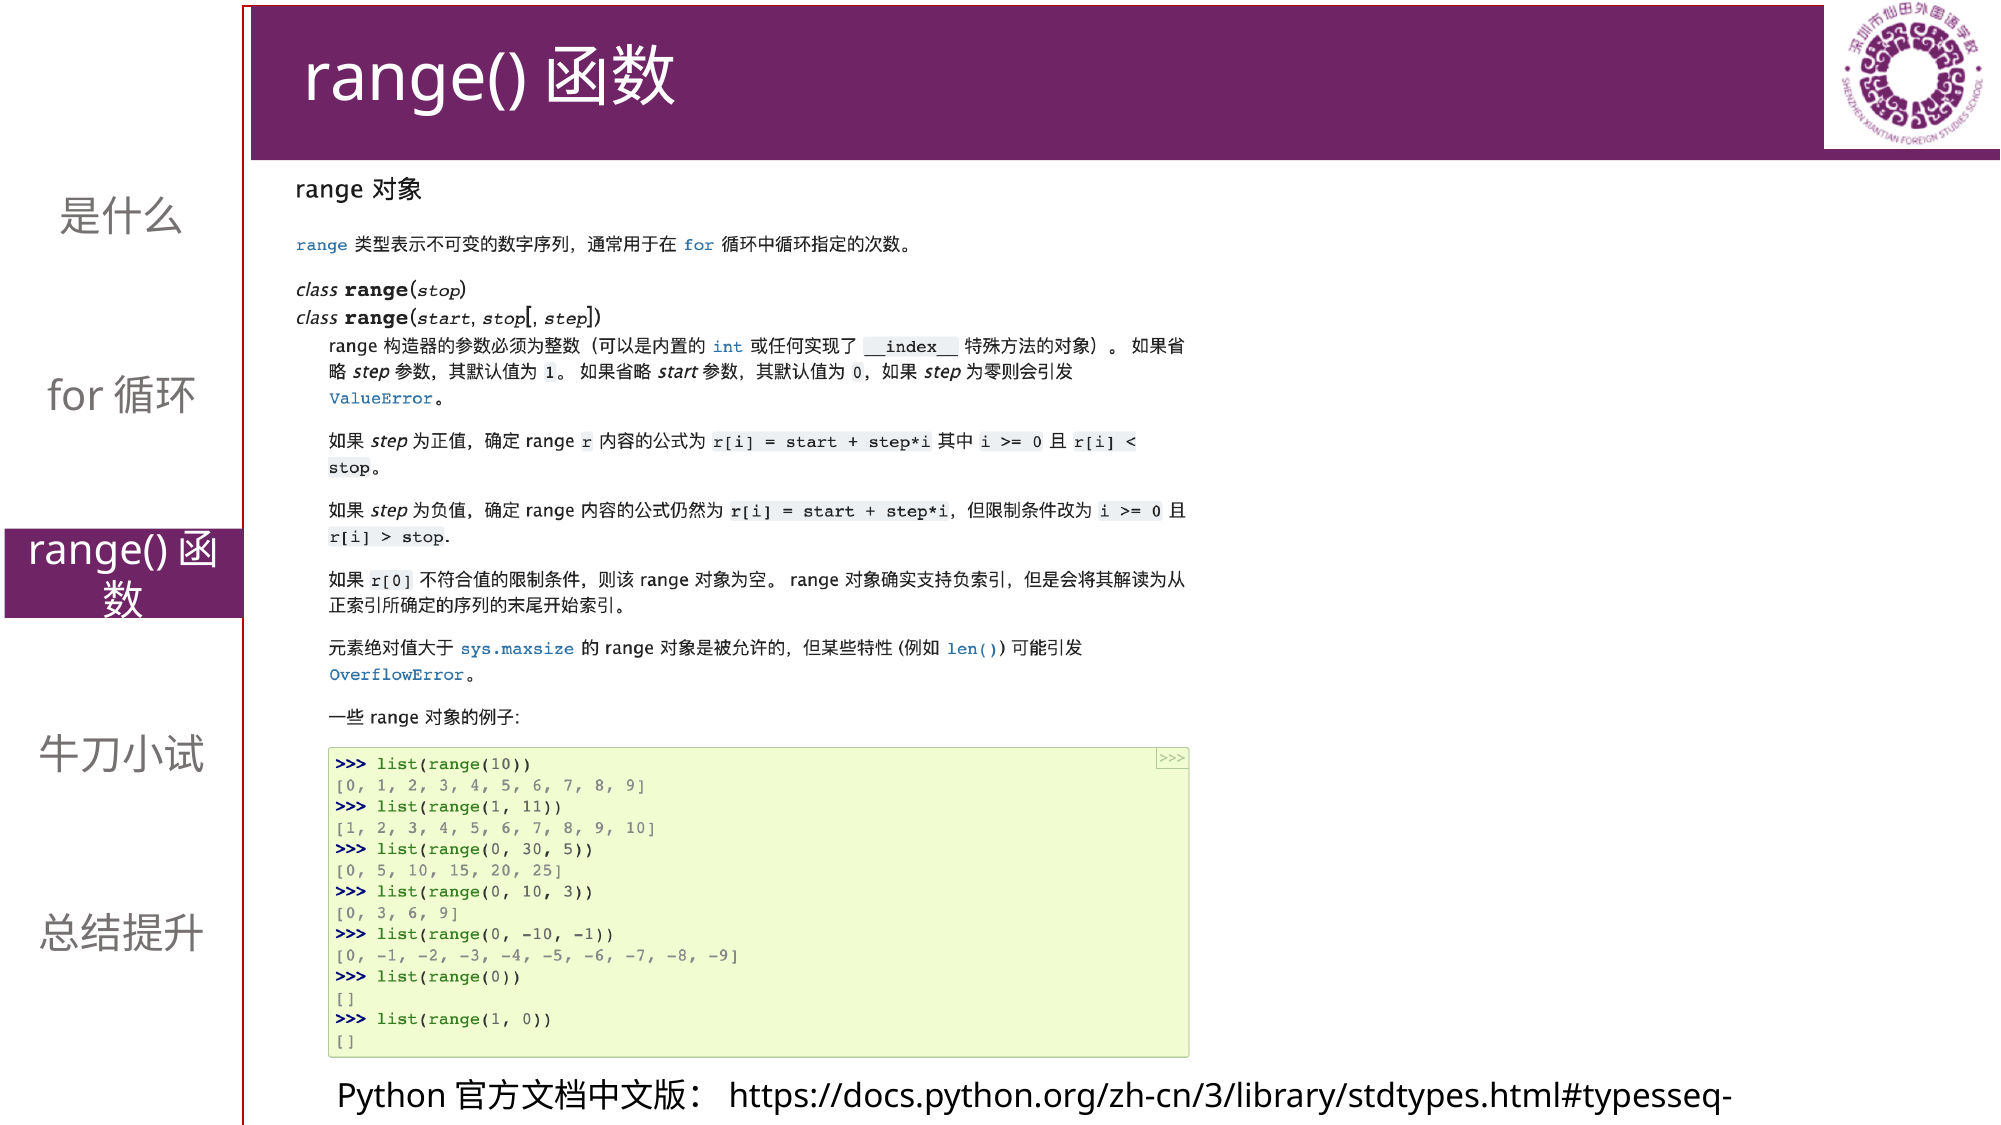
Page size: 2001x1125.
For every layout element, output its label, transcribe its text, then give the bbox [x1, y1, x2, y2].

text_box range()函数 [289, 26, 1498, 122]
text_box for循环 [2, 348, 242, 440]
text_box [250, 5, 2000, 161]
text_box [242, 5, 2000, 1125]
text_box range()函数 [4, 528, 244, 619]
text_box 牛刀小试 [2, 707, 242, 798]
text_box Python官方文档中文版：https://docs.python.org/zh-cn/3/library/stdtypes.html#typesseq-range [321, 1067, 1825, 1125]
text_box 是什么 [2, 169, 242, 260]
text_box 总结提升 [2, 886, 242, 977]
picture [273, 165, 1215, 1072]
picture [1824, 0, 2000, 149]
